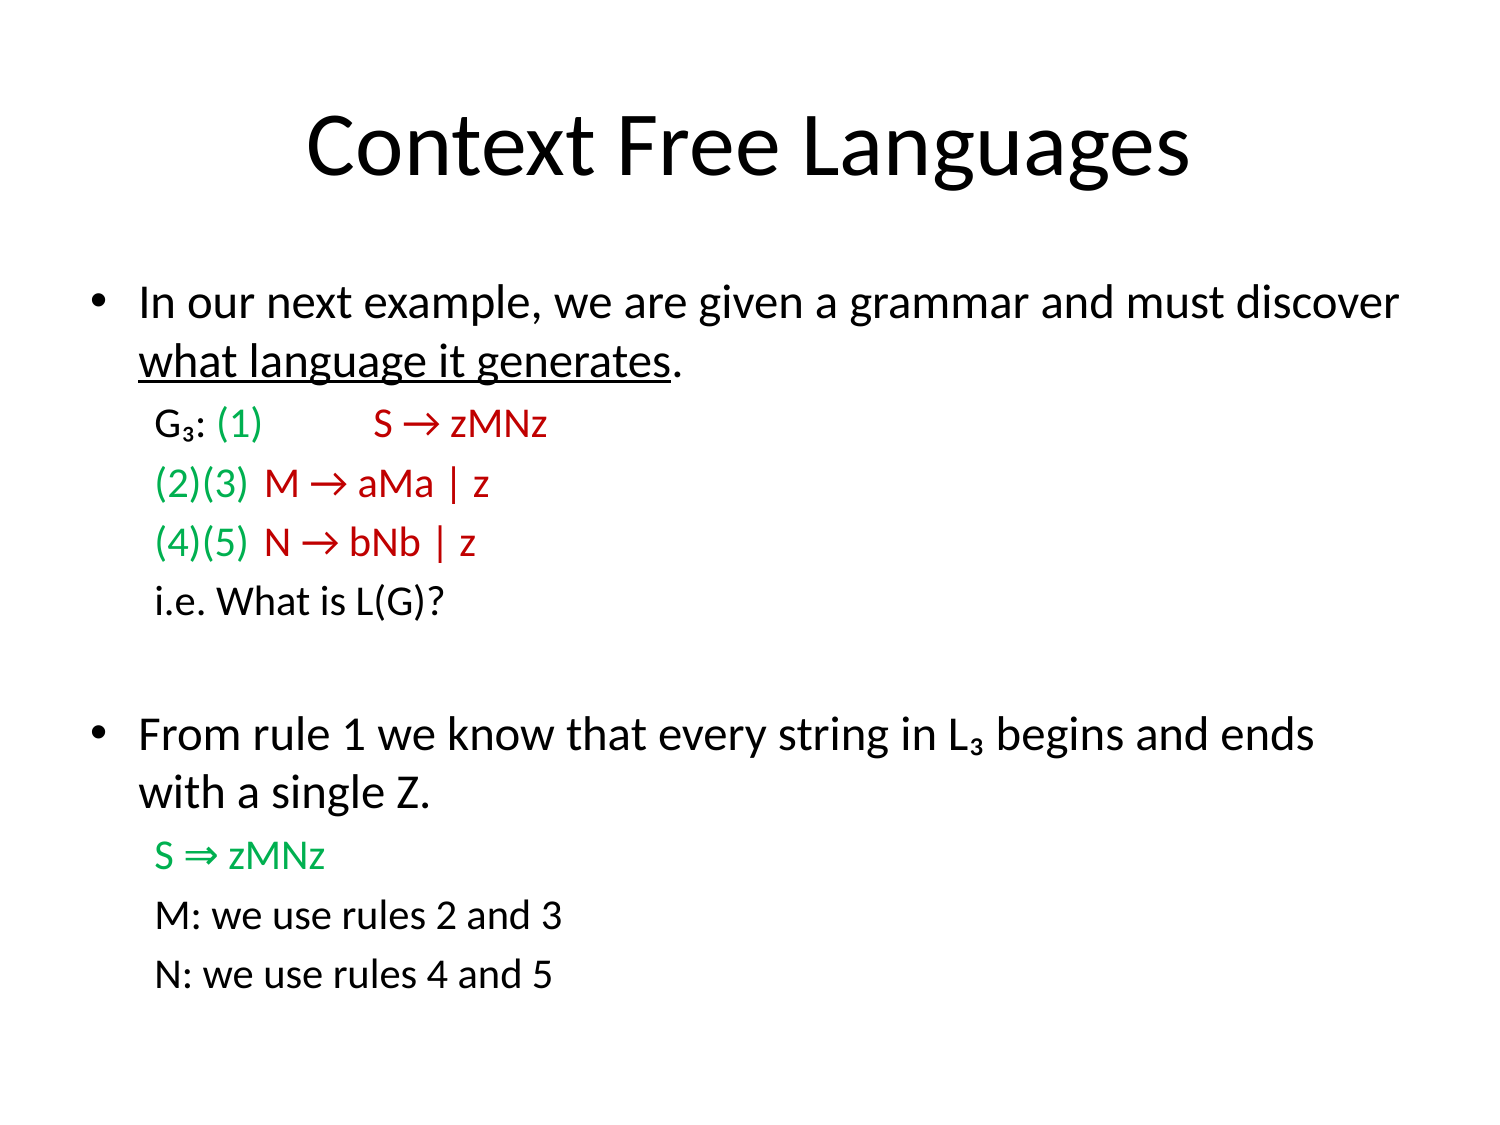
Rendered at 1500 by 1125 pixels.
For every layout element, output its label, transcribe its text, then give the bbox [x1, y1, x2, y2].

title Context Free Languages [75, 45, 1425, 233]
list In our next example, we are given a grammar and must discover what language it generates. G₃: (1) S → zMNz (2)(3) M → aMa | z (4)(5) N → bNb | z i.e. What is L(G)? From rule 1 we know that every string in L₃ begins and ends with a single Z. S ⇒ zMNz M: we use rules 2 and 3 N: we use rules 4 and 5 [75, 262, 1425, 1005]
